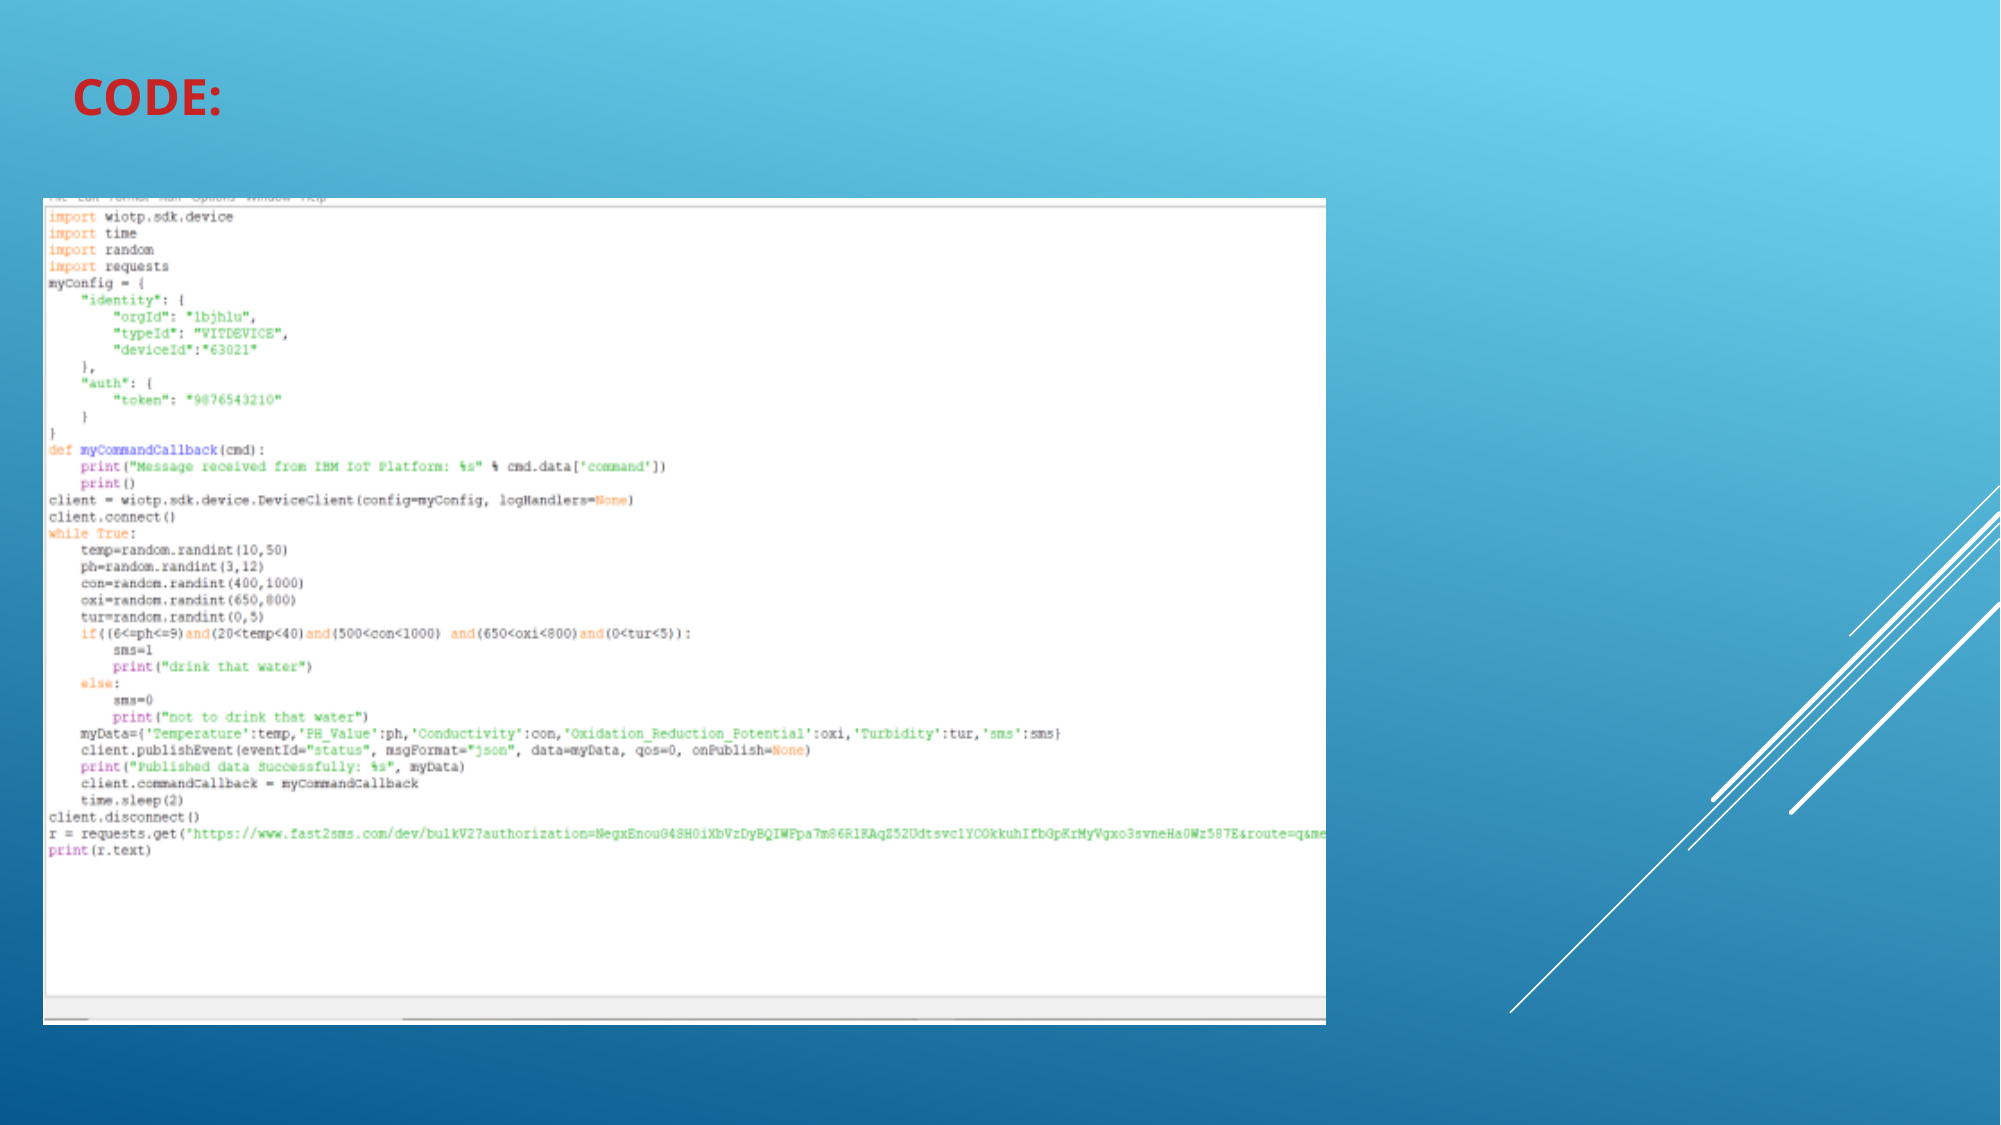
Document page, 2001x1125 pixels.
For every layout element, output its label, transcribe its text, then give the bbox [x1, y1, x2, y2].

picture [43, 198, 1327, 1025]
text_box CODE: [57, 57, 695, 133]
